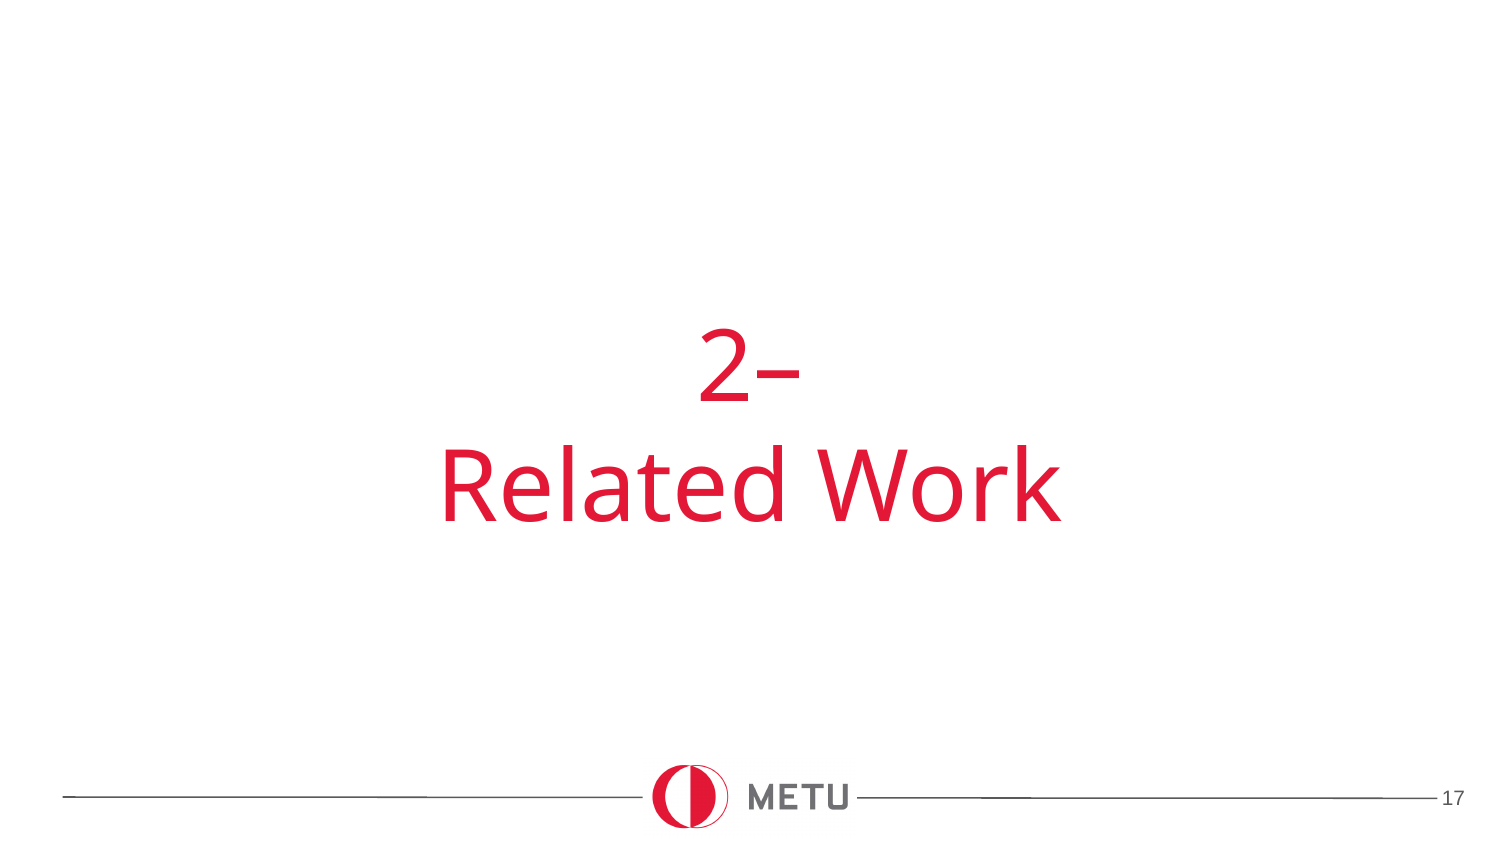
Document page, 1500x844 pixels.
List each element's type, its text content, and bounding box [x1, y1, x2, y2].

picture [642, 758, 858, 838]
text_box 2– Related Work [71, 368, 1429, 475]
slide_number 17 [1389, 764, 1480, 830]
